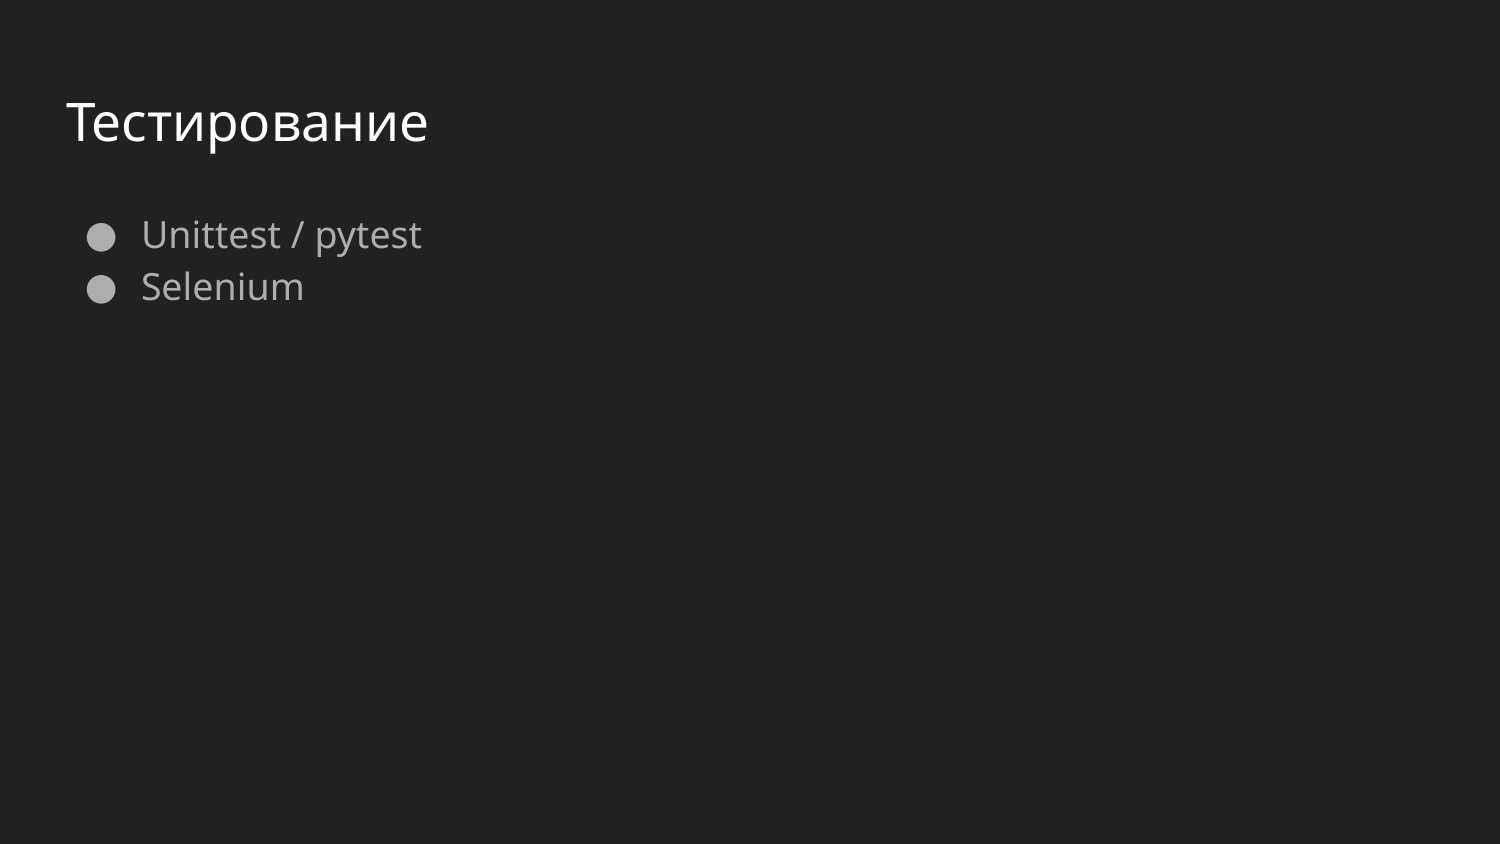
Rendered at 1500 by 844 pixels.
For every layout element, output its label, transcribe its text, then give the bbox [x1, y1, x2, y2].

list Unittest / pytest Selenium [51, 189, 1449, 750]
title Тестирование [51, 72, 1449, 167]
